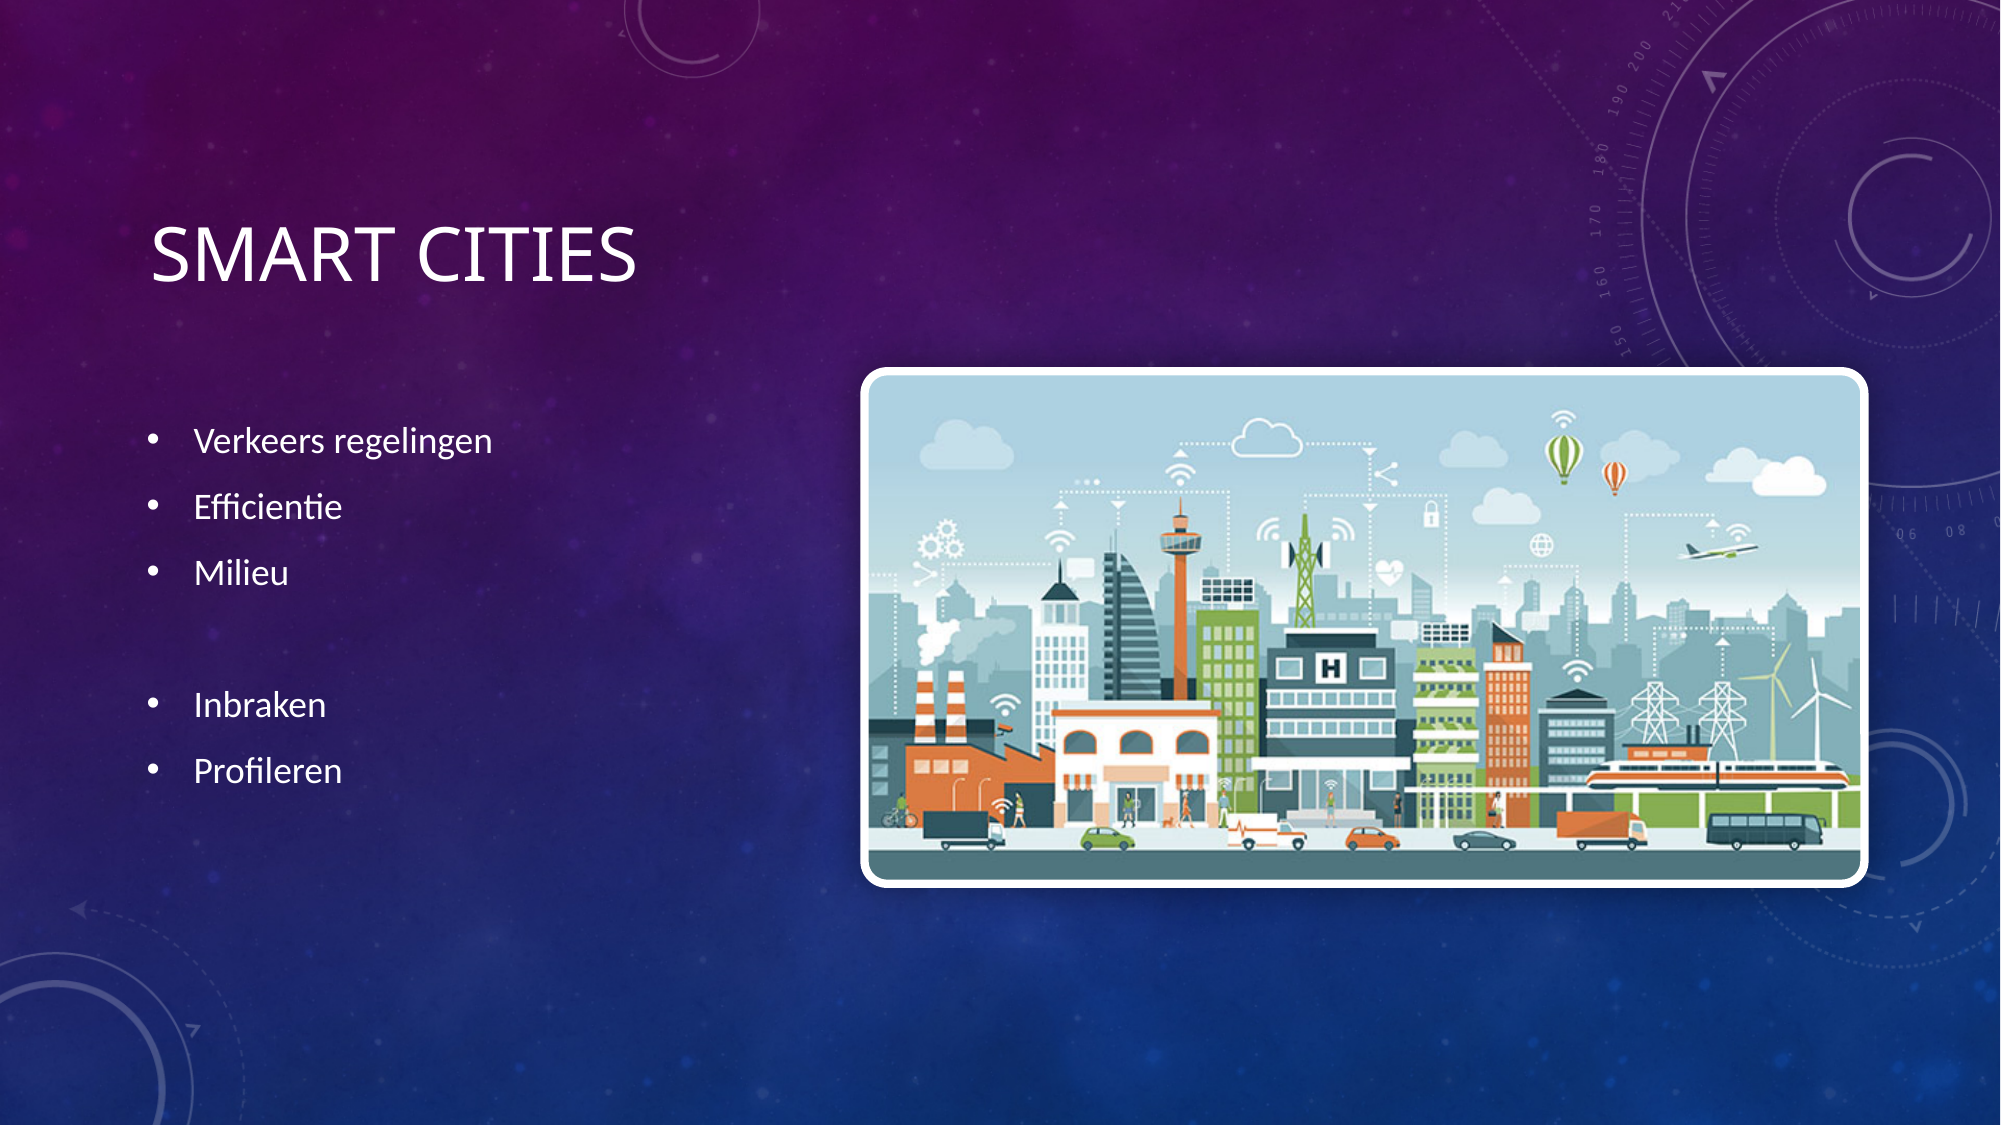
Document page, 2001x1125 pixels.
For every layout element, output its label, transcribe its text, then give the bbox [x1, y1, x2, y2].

picture [0, 0, 2001, 1125]
list Verkeers regelingen Efficientie Milieu Inbraken Profileren [131, 370, 789, 968]
title Smart Cities [135, 132, 789, 370]
